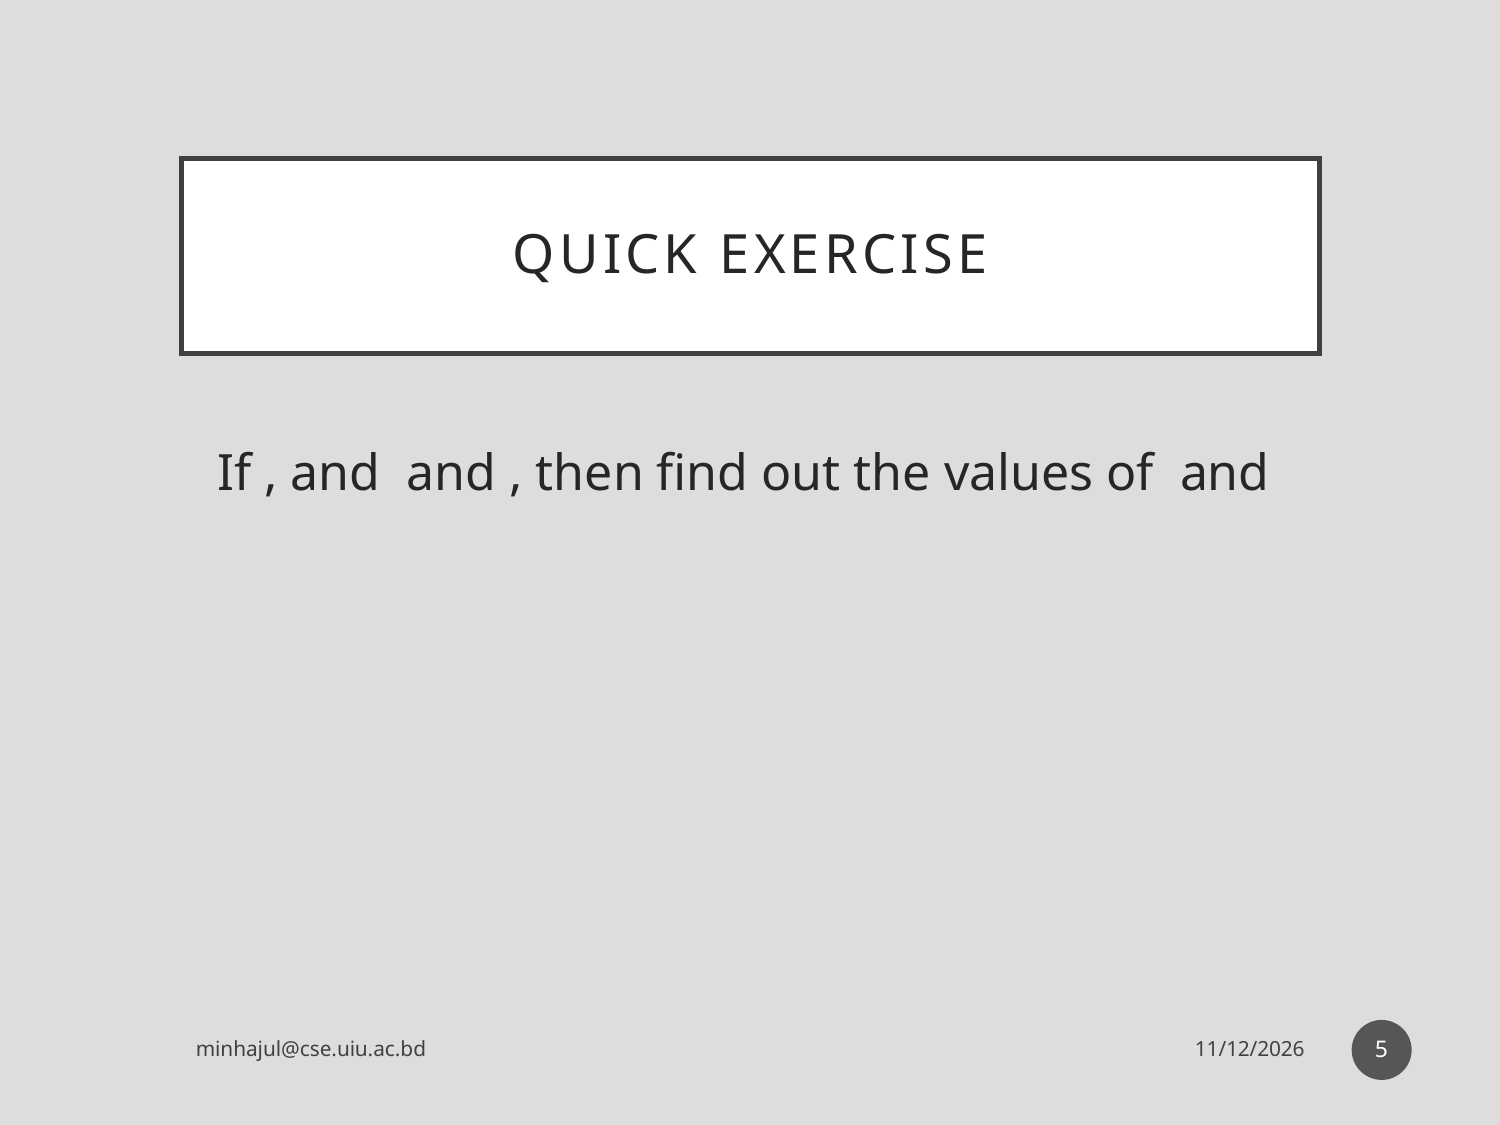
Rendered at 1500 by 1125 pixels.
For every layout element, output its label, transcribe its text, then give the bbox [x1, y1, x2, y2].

title Quick exercise [179, 156, 1322, 356]
footer minhajul@cse.uiu.ac.bd [180, 1023, 929, 1076]
slide_number 5 [1351, 1019, 1412, 1080]
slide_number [980, 1023, 1320, 1077]
